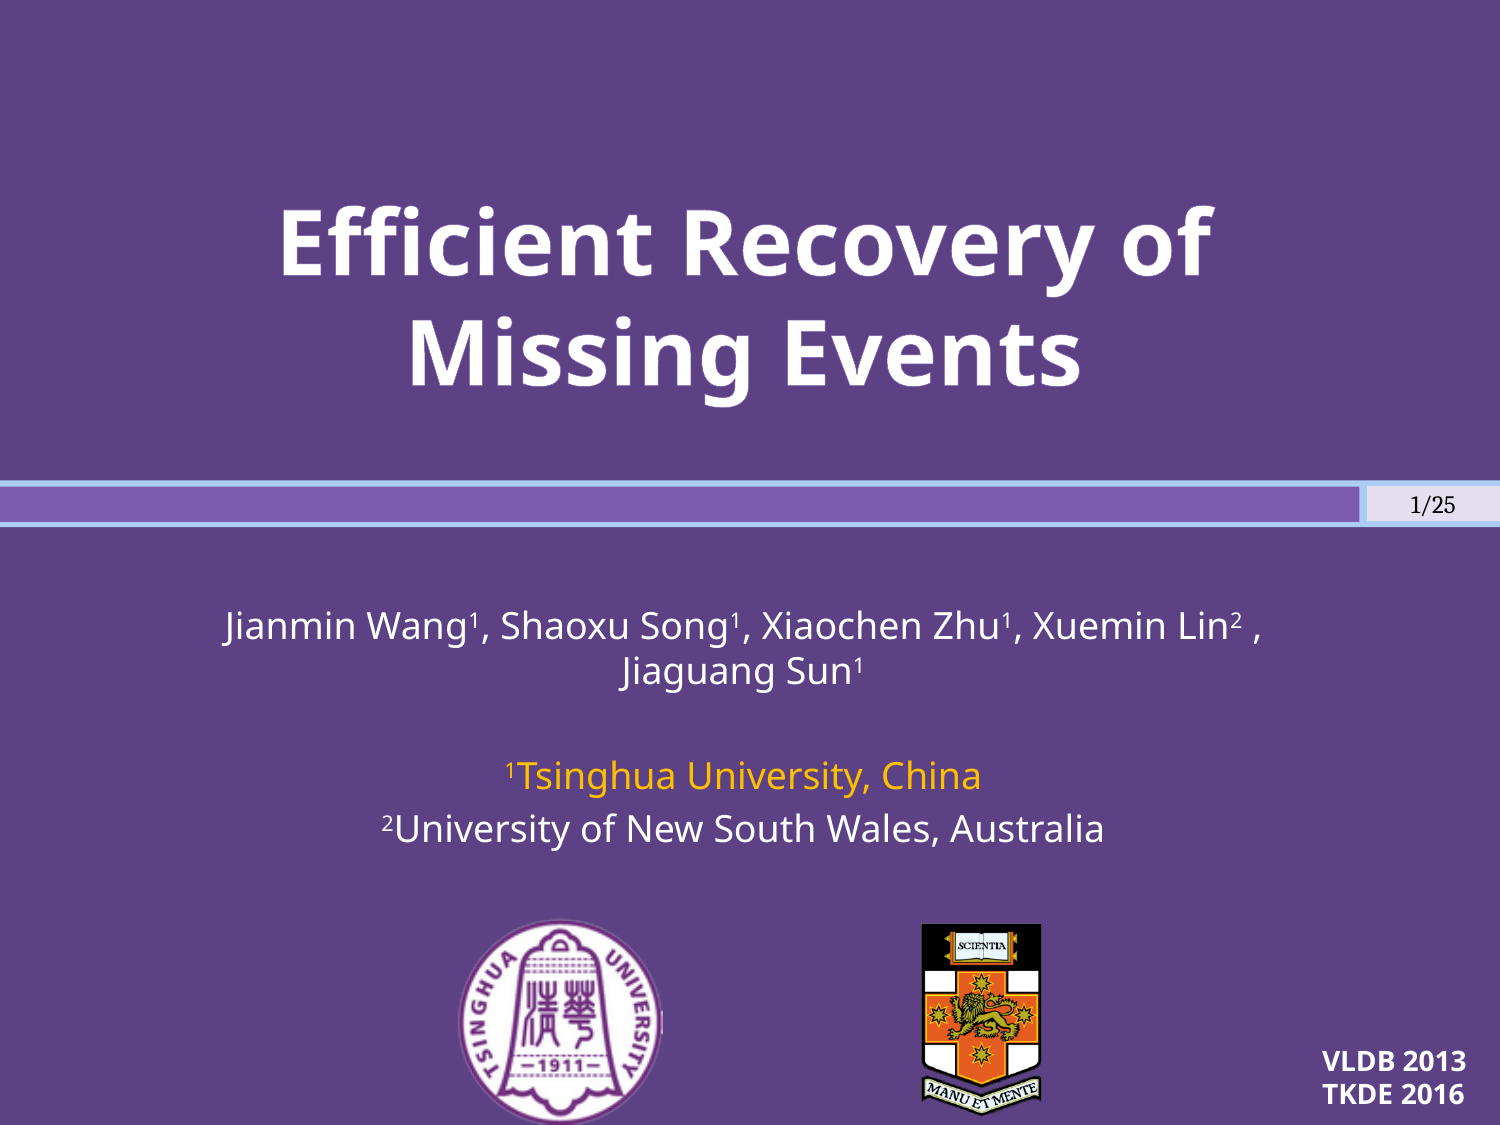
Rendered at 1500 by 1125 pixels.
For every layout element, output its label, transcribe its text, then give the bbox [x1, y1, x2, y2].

picture [454, 917, 663, 1125]
title Efficient Recovery of Missing Events [195, 154, 1293, 433]
picture [920, 923, 1044, 1125]
slide_number 1/25 [1367, 480, 1500, 528]
text_box VLDB 2013 TKDE 2016 [1307, 1035, 1482, 1119]
subtitle Jianmin Wang1, Shaoxu Song1, Xiaochen Zhu1, Xuemin Lin2 , Jiaguang Sun1 1Tsinghua University, China 2University of New South Wales, Australia [195, 574, 1293, 861]
